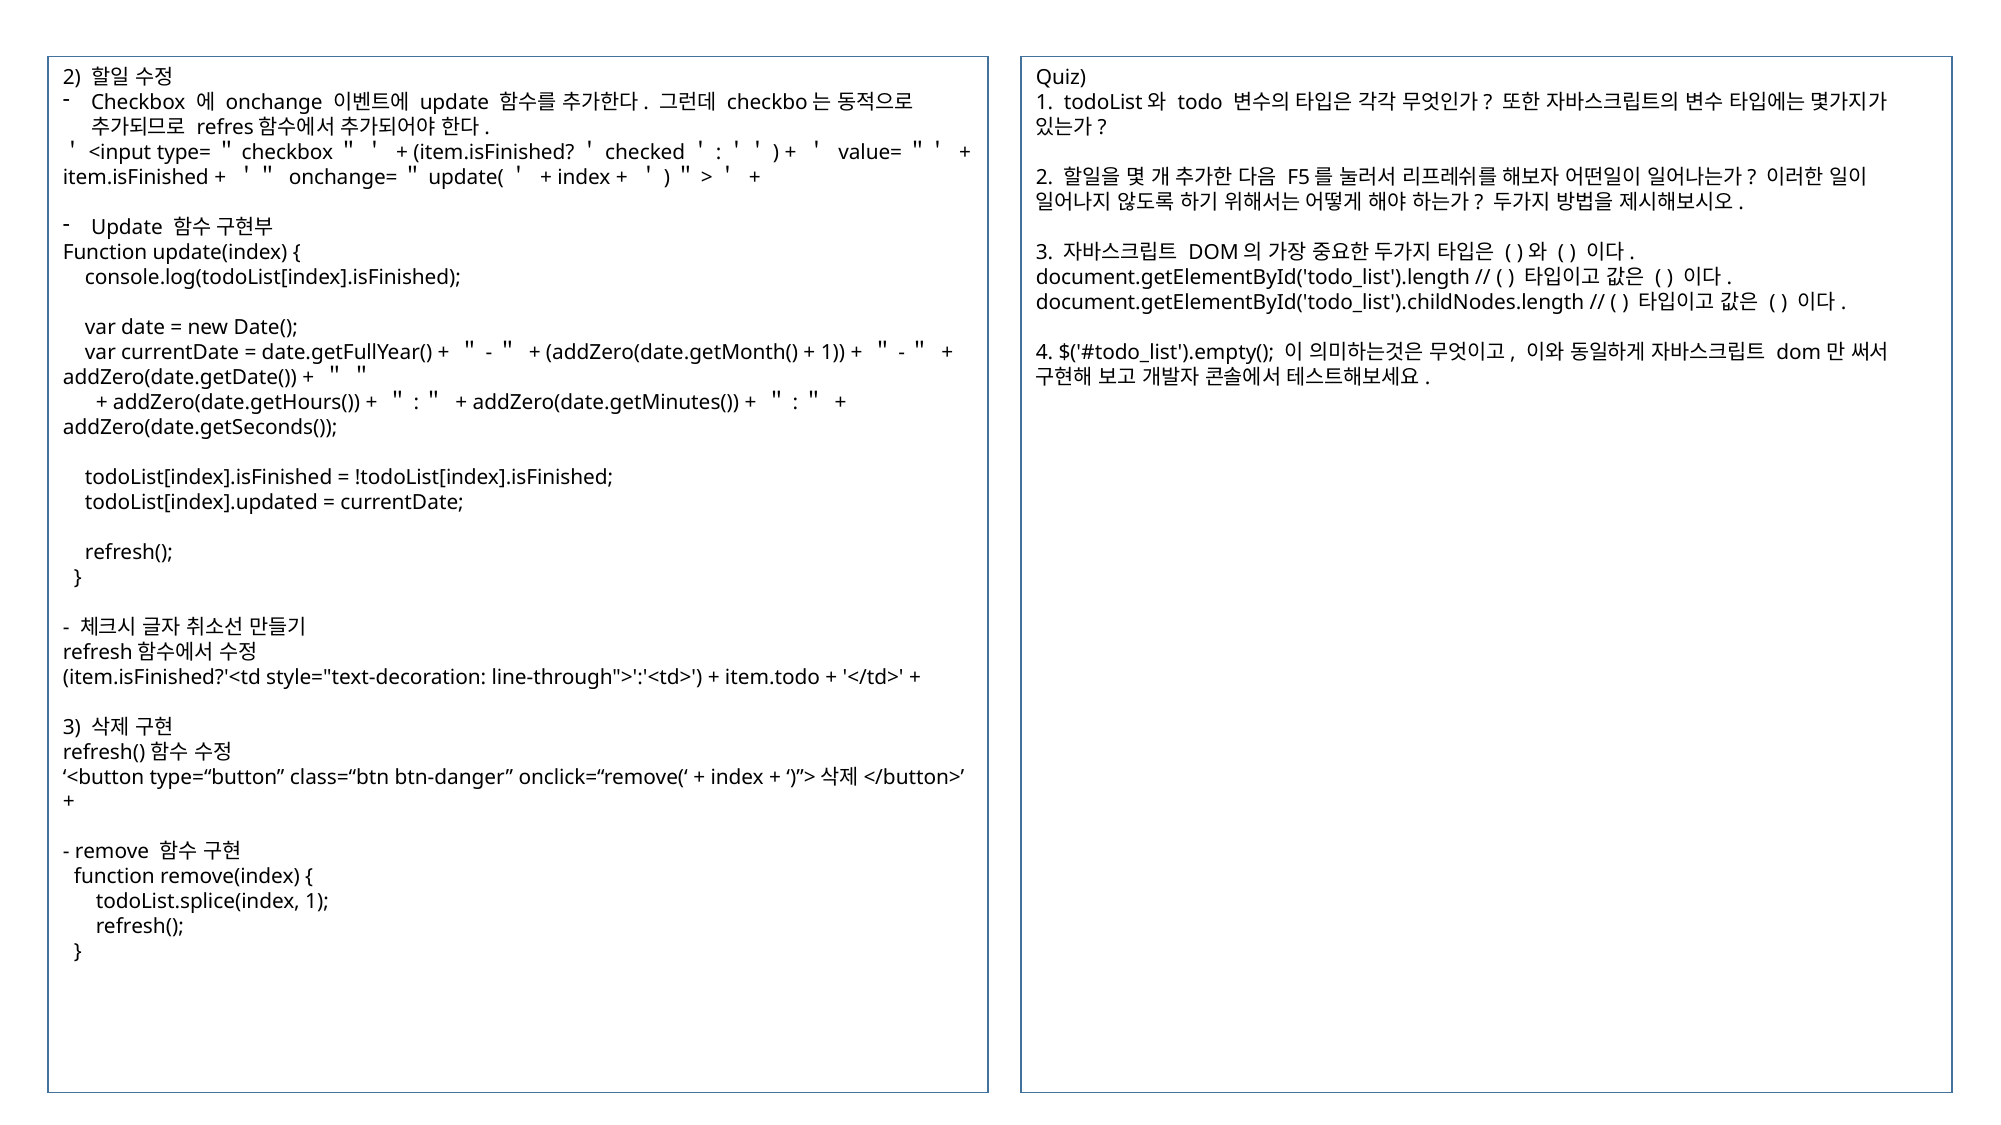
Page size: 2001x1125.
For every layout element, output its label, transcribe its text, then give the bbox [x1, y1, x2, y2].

text_box 2) 할일 수정 Checkbox 에 onchange 이벤트에 update 함수를 추가한다. 그런데 checkbo는 동적으로 추가되므로 refres함수에서 추가되어야 한다. ＇<input type=＂checkbox＂ ＇ + (item.isFinished?＇checked＇:＇＇) + ＇ value=＂＇ + item.isFinished + ＇＂ onchange=＂update(＇ + index + ＇)＂>＇ + Update 함수 구현부 Function update(index) { console.log(todoList[index].isFinished); var date = new Date(); var currentDate = date.getFullYear() + ＂-＂ + (addZero(date.getMonth() + 1)) + ＂-＂ + addZero(date.getDate()) + ＂ ＂ + addZero(date.getHours()) + ＂:＂ + addZero(date.getMinutes()) + ＂:＂ + addZero(date.getSeconds()); todoList[index].isFinished = !todoList[index].isFinished; todoList[index].updated = currentDate; refresh(); } - 체크시 글자 취소선 만들기 refresh함수에서 수정 (item.isFinished?'<td style="text-decoration: line-through">':'<td>') + item.todo + '</td>' + 3) 삭제 구현 refresh()함수 수정 ‘<button type=“button” class=“btn btn-danger” onclick=“remove(‘ + index + ‘)”>삭제</button>’ + - remove 함수 구현 function remove(index) { todoList.splice(index, 1); refresh(); } [47, 55, 989, 1094]
text_box Quiz) 1. todoList와 todo 변수의 타입은 각각 무엇인가? 또한 자바스크립트의 변수 타입에는 몇가지가 있는가? 2. 할일을 몇 개 추가한 다음 F5를 눌러서 리프레쉬를 해보자 어떤일이 일어나는가? 이러한 일이 일어나지 않도록 하기 위해서는 어떻게 해야 하는가? 두가지 방법을 제시해보시오. 3. 자바스크립트 DOM의 가장 중요한 두가지 타입은 ( )와 ( ) 이다. document.getElementById('todo_list').length // ( ) 타입이고 값은 ( ) 이다. document.getElementById('todo_list').childNodes.length // ( ) 타입이고 값은 ( ) 이다. 4. $('#todo_list').empty(); 이 의미하는것은 무엇이고, 이와 동일하게 자바스크립트 dom만 써서 구현해 보고 개발자 콘솔에서 테스트해보세요. [1020, 55, 1953, 1094]
